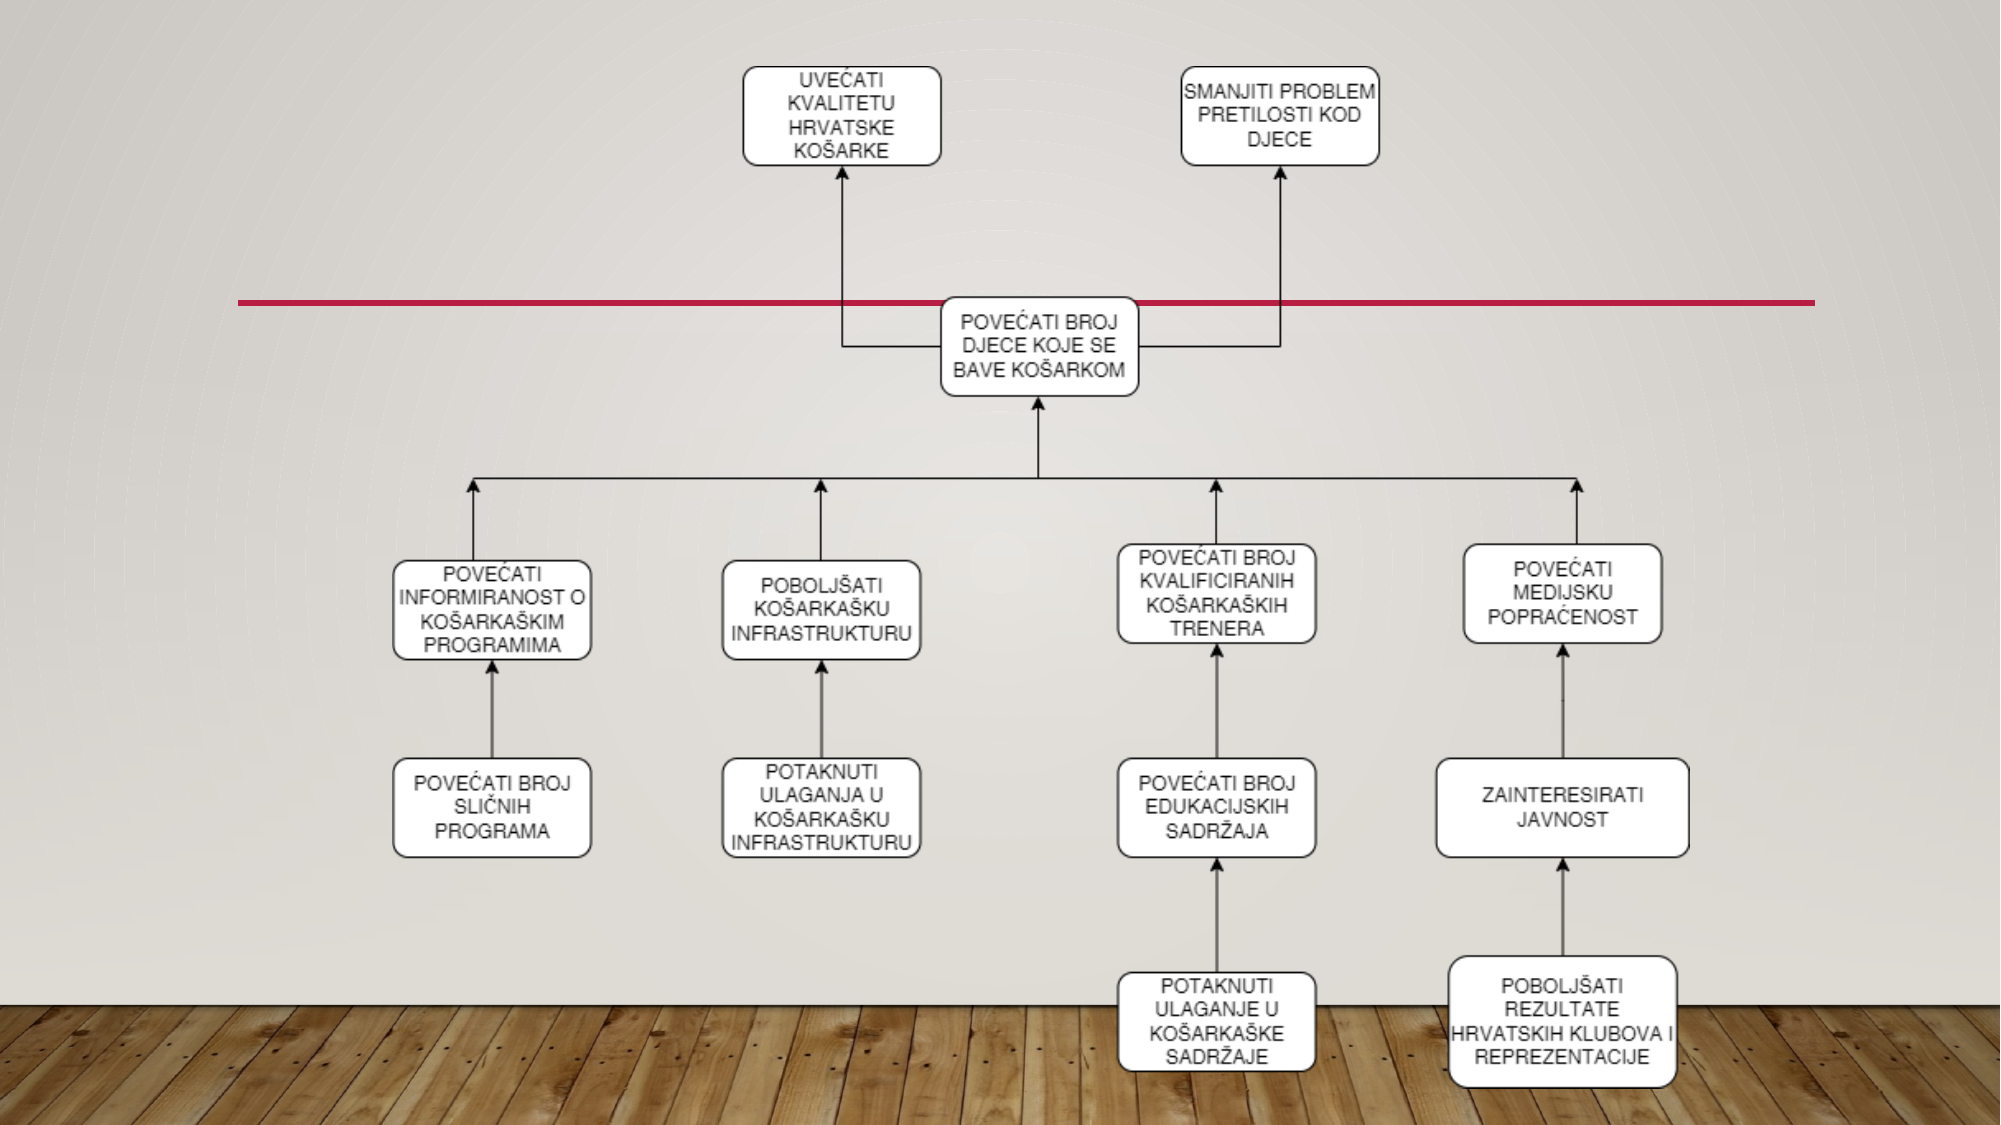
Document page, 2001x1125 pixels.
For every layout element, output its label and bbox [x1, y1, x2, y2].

list [392, 66, 1690, 1090]
picture [0, 1005, 2000, 1125]
